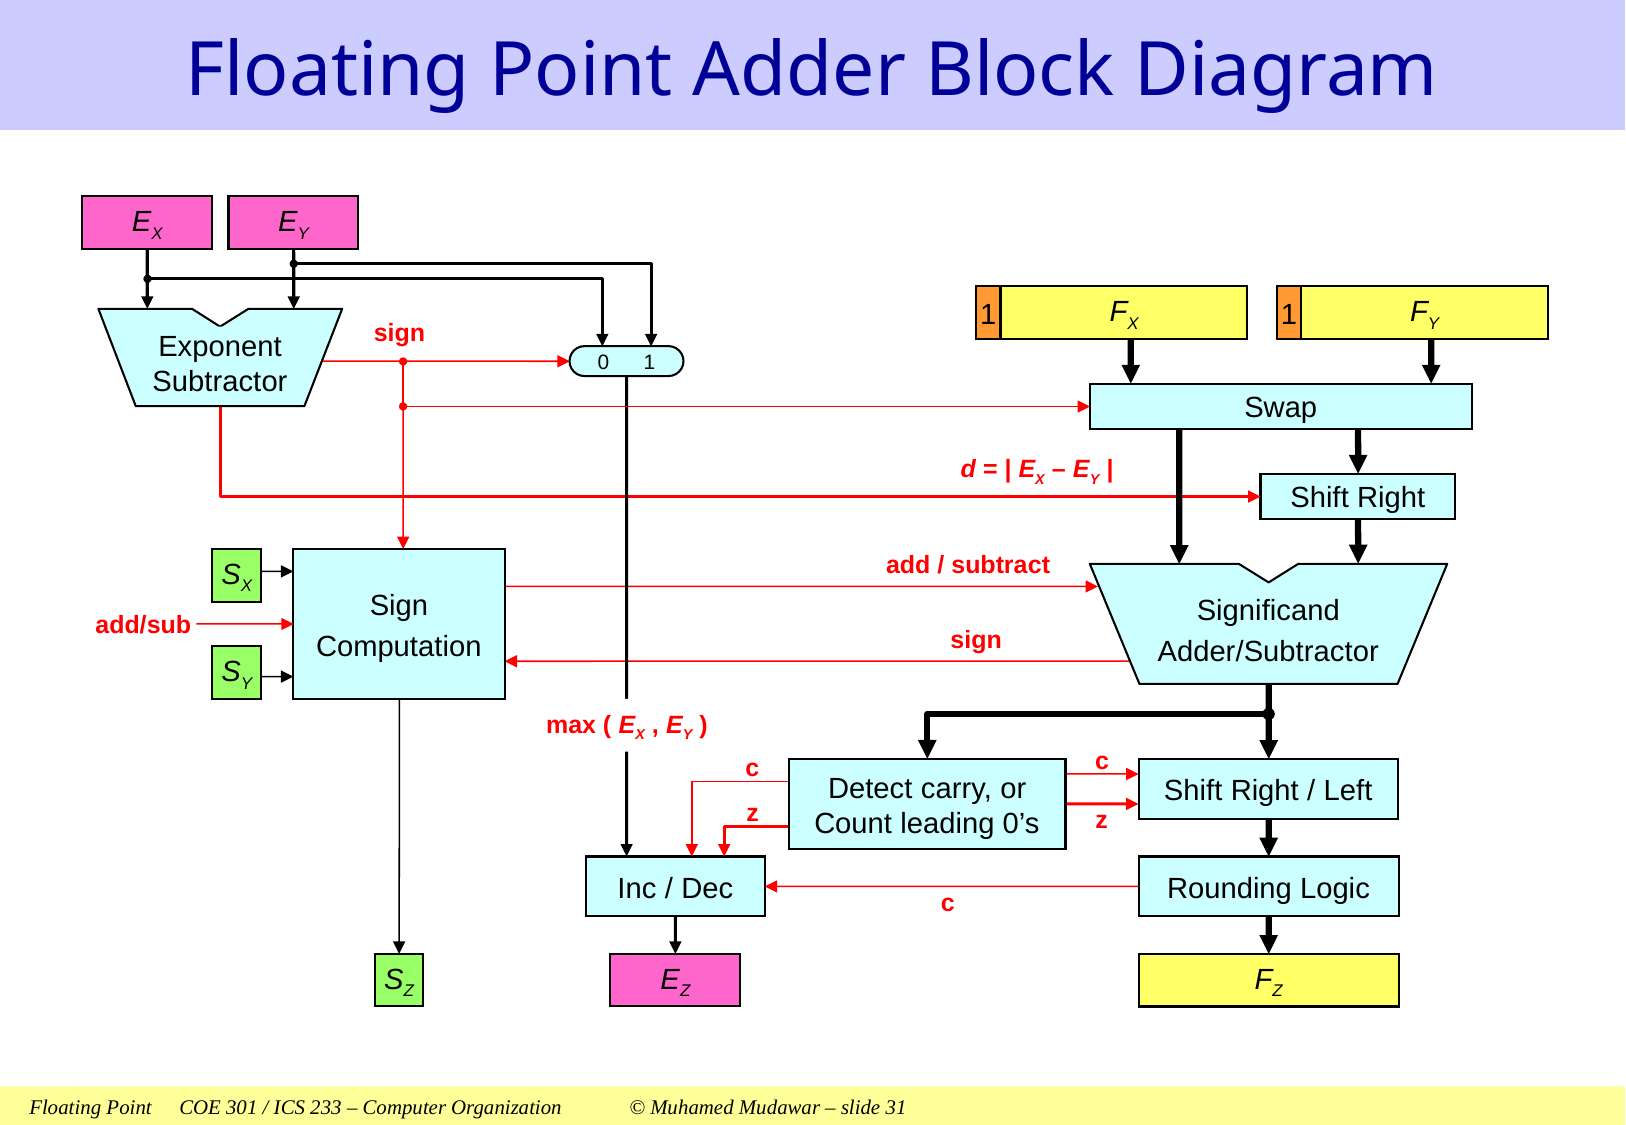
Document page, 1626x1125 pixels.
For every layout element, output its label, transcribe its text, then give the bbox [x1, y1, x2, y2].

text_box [82, 196, 1549, 1007]
title Floating Point Adder Block Diagram [0, 0, 1625, 130]
